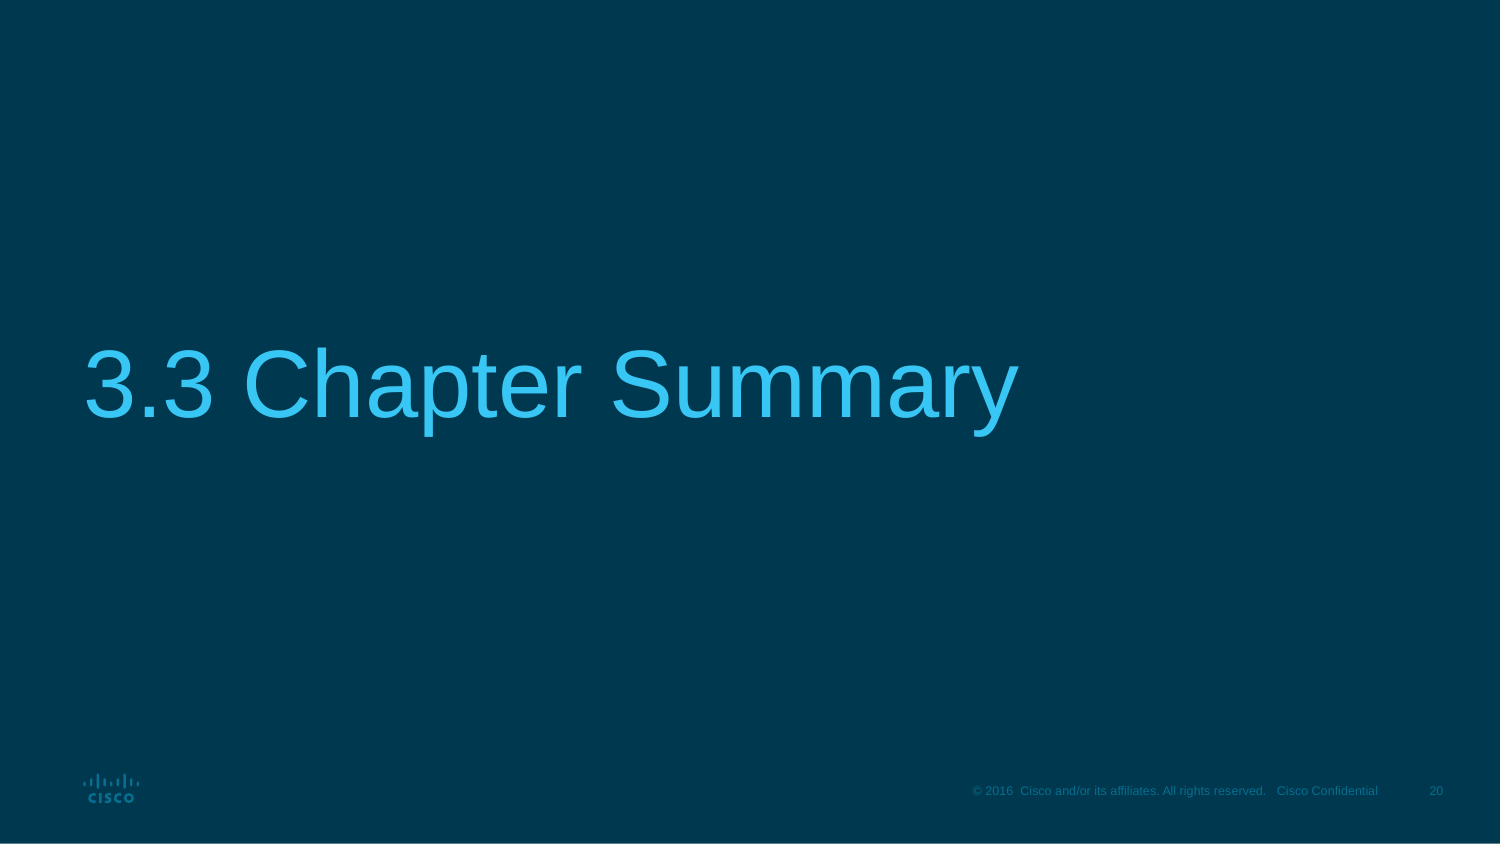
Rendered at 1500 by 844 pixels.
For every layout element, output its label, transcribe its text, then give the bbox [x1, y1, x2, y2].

title 3.3 Chapter Summary [68, 150, 1315, 446]
